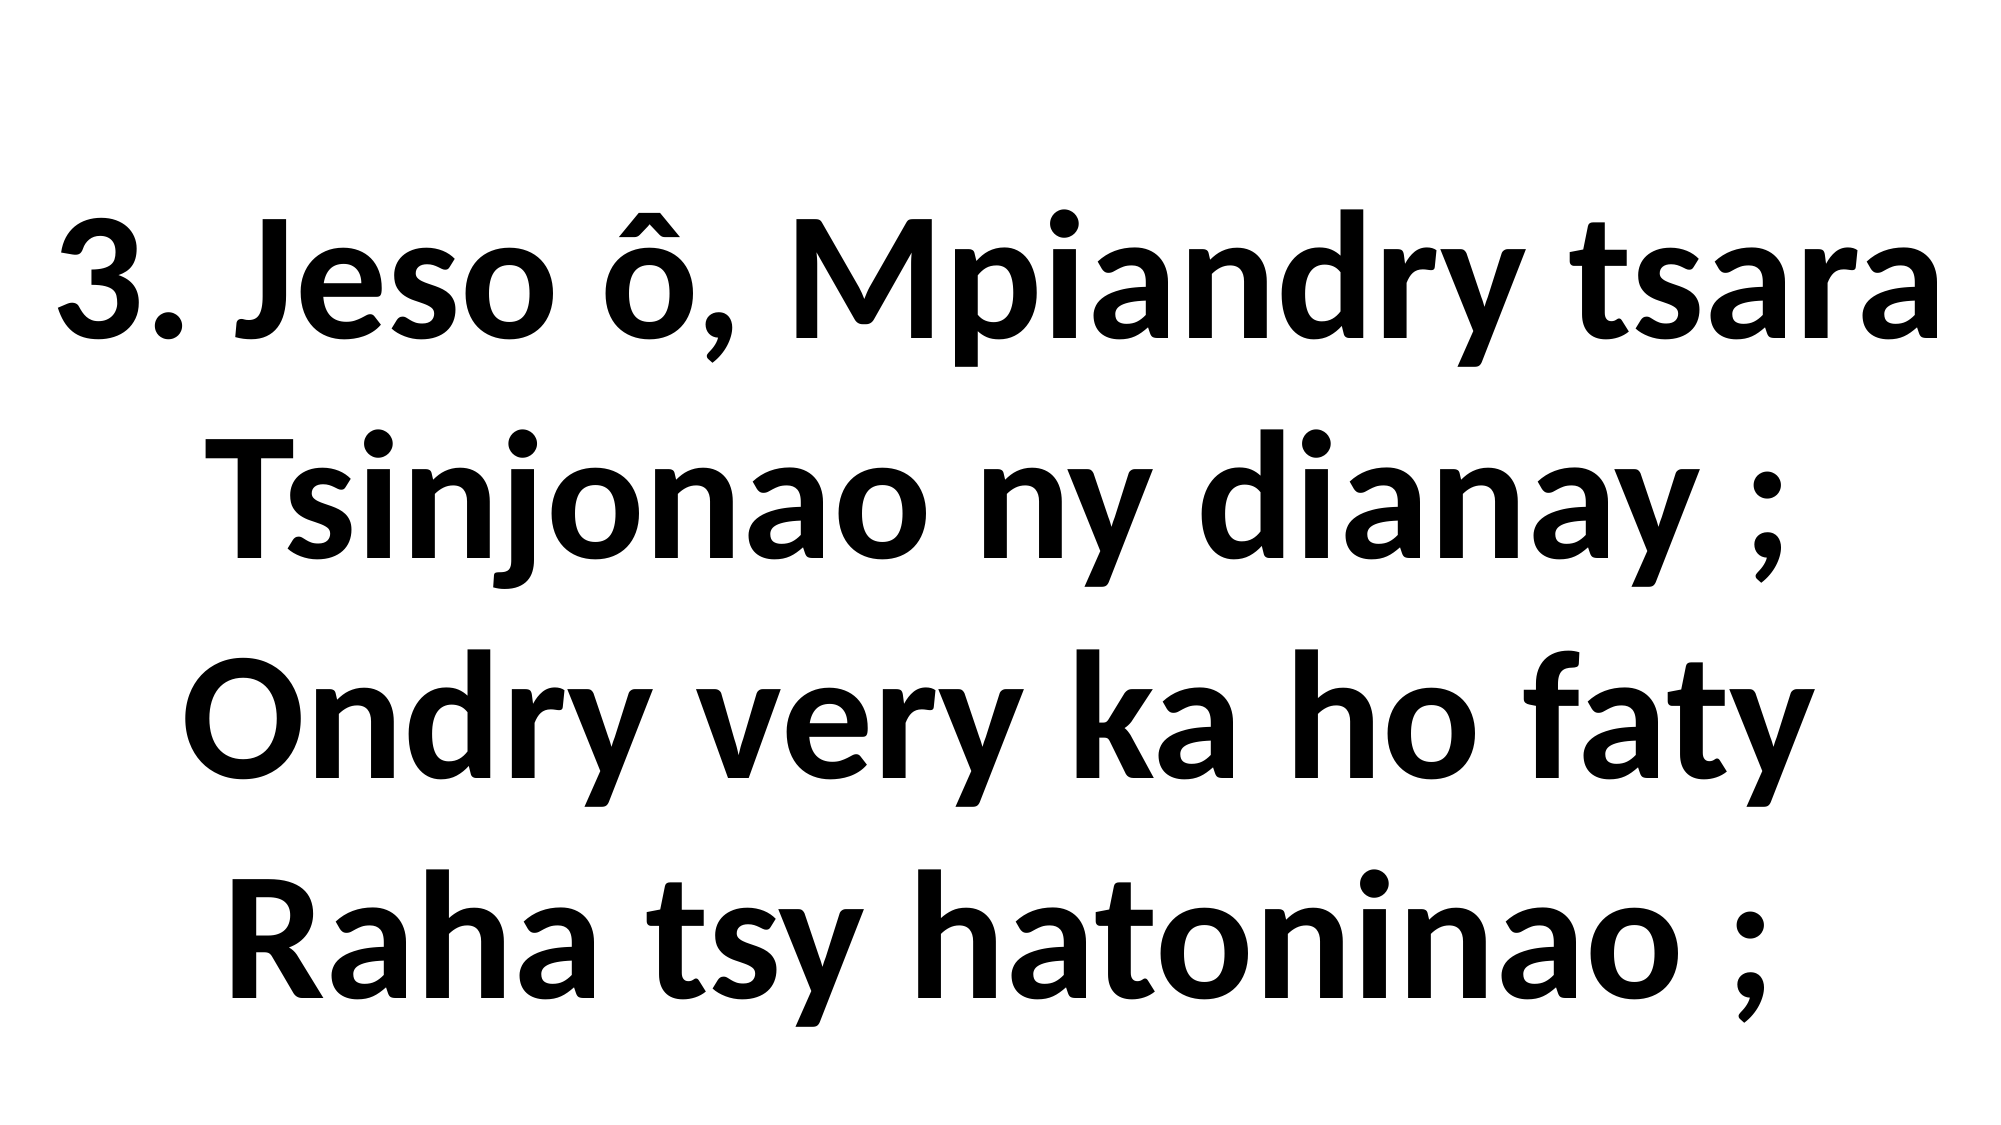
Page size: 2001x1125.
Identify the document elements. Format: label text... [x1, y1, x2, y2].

text_box 3. Jeso ô, Mpiandry tsara Tsinjonao ny dianay ; Ondry very ka ho faty Raha tsy hatoninao ; [0, 147, 2000, 1042]
